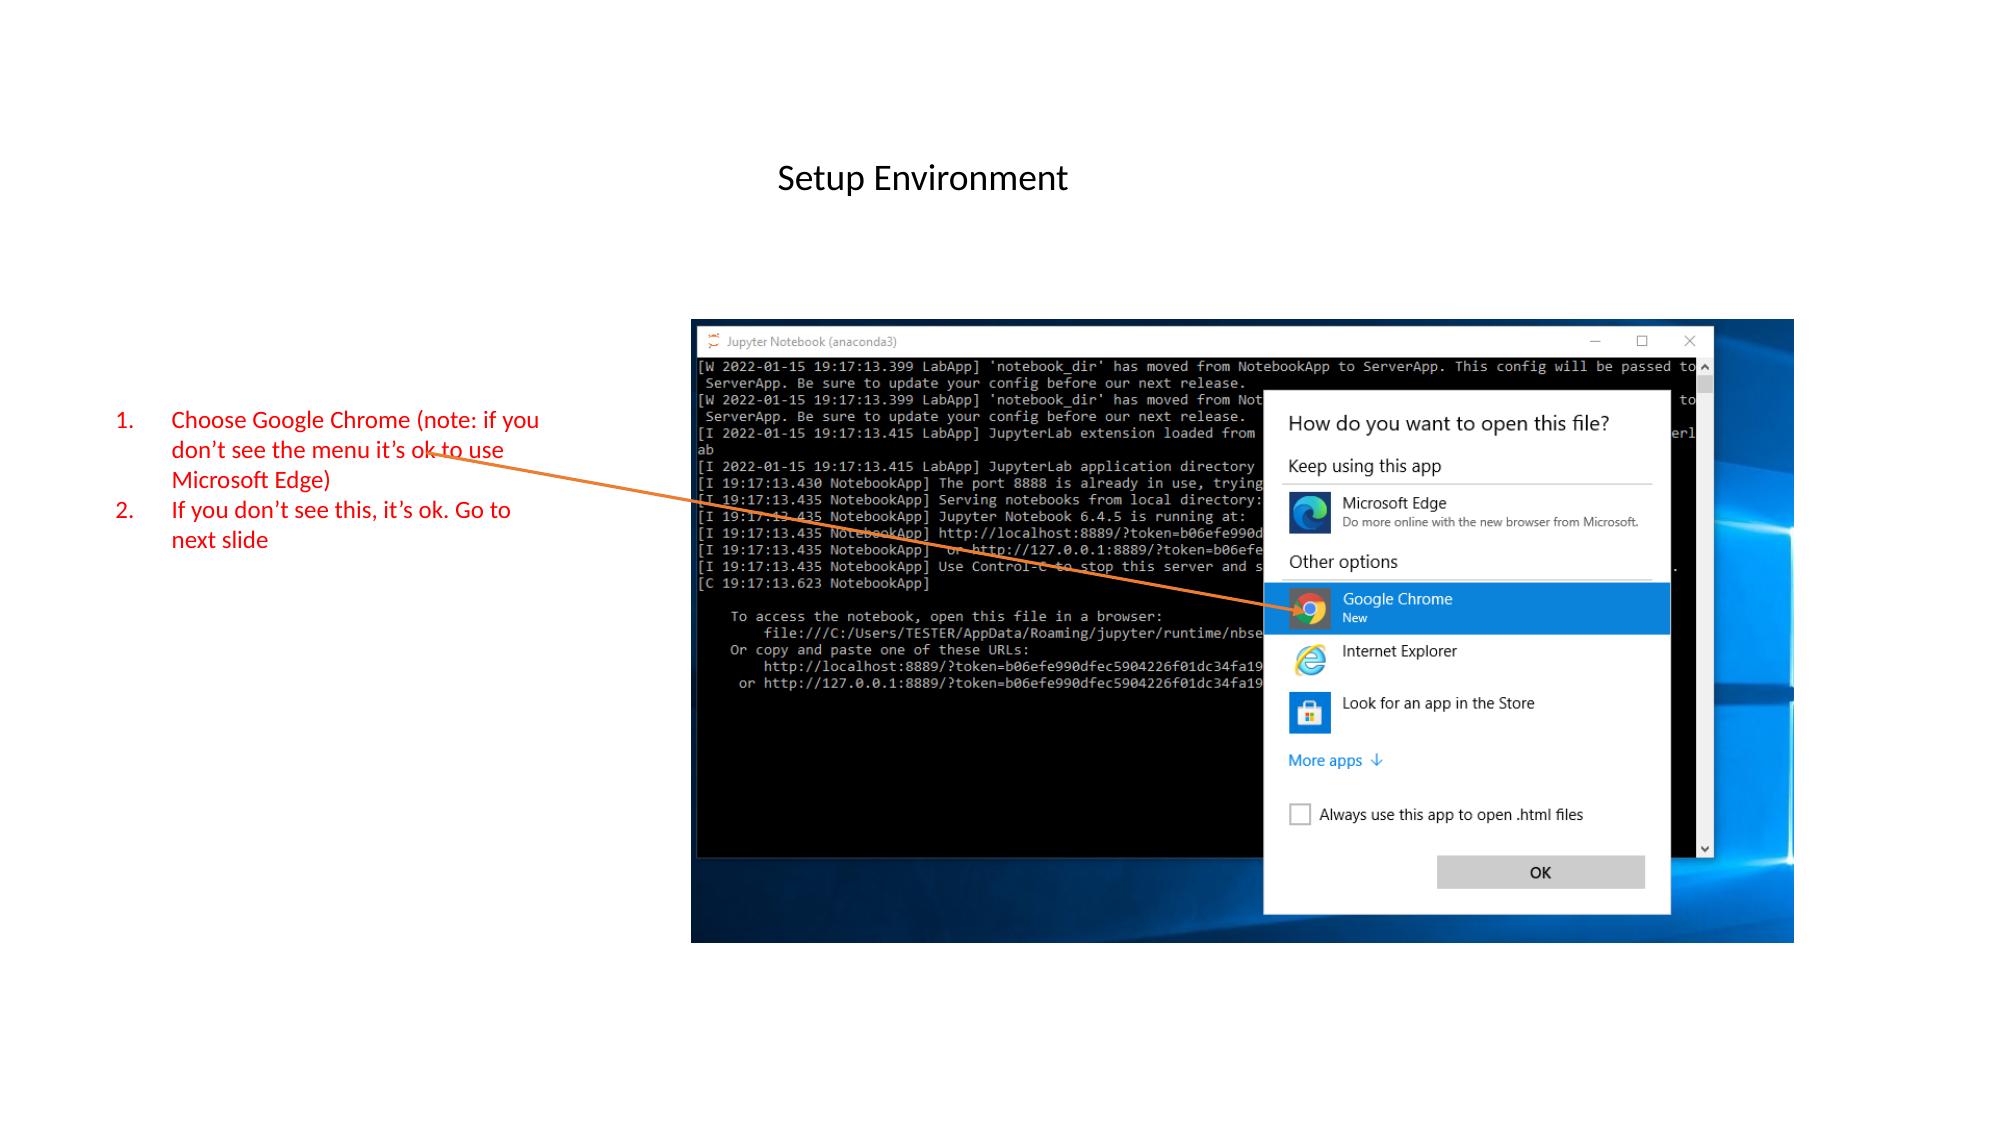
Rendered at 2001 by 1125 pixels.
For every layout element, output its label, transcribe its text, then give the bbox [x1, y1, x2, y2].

text_box Choose Google Chrome (note: if you don’t see the menu it’s ok to use Microsoft Edge) If you don’t see this, it’s ok. Go to next slide [100, 396, 556, 561]
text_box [426, 452, 1307, 613]
picture [690, 318, 1794, 943]
text_box Setup Environment [762, 145, 1558, 206]
